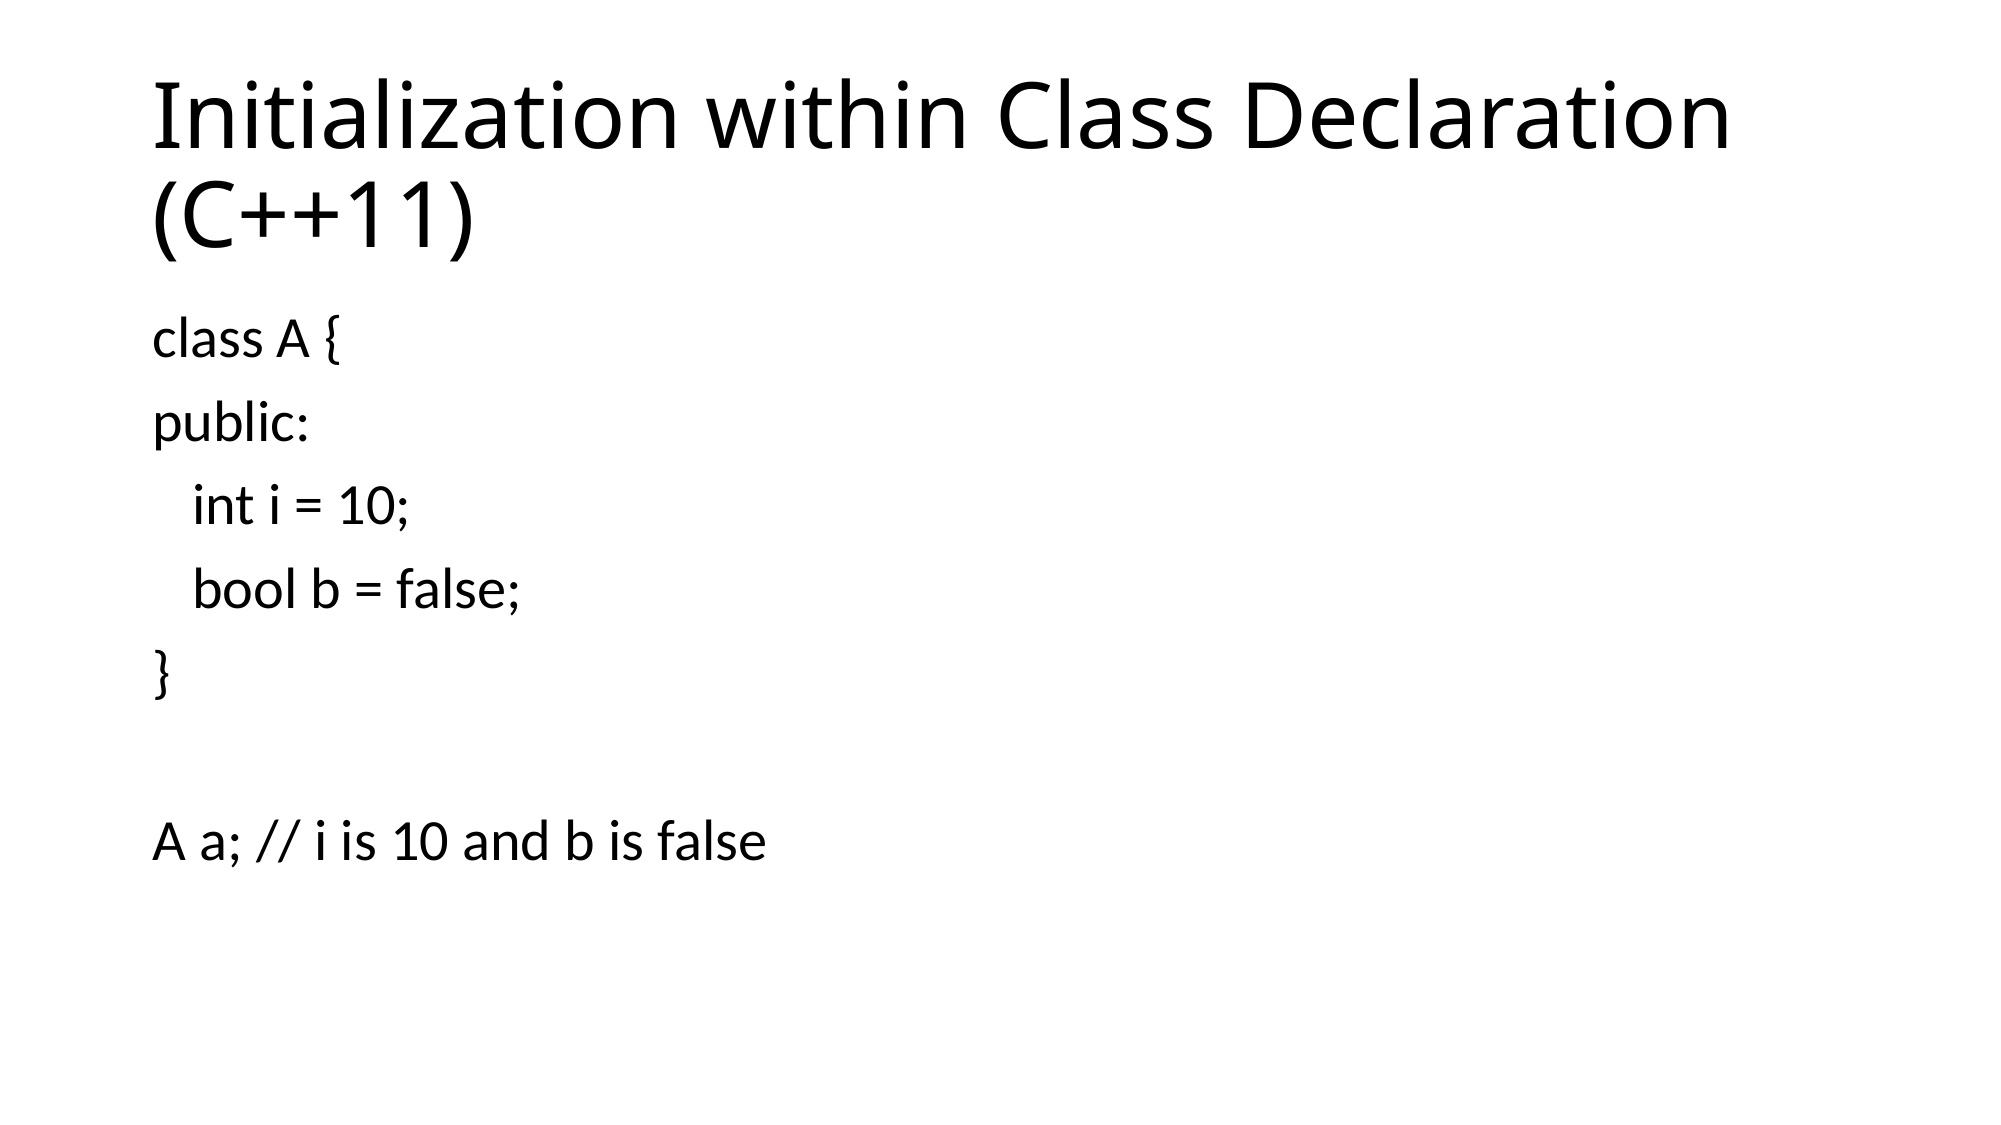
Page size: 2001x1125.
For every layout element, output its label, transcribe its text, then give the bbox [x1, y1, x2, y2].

list class A { public: int i = 10; bool b = false; } A a; // i is 10 and b is false [137, 299, 1863, 1014]
title Initialization within Class Declaration (C++11) [137, 59, 1863, 278]
